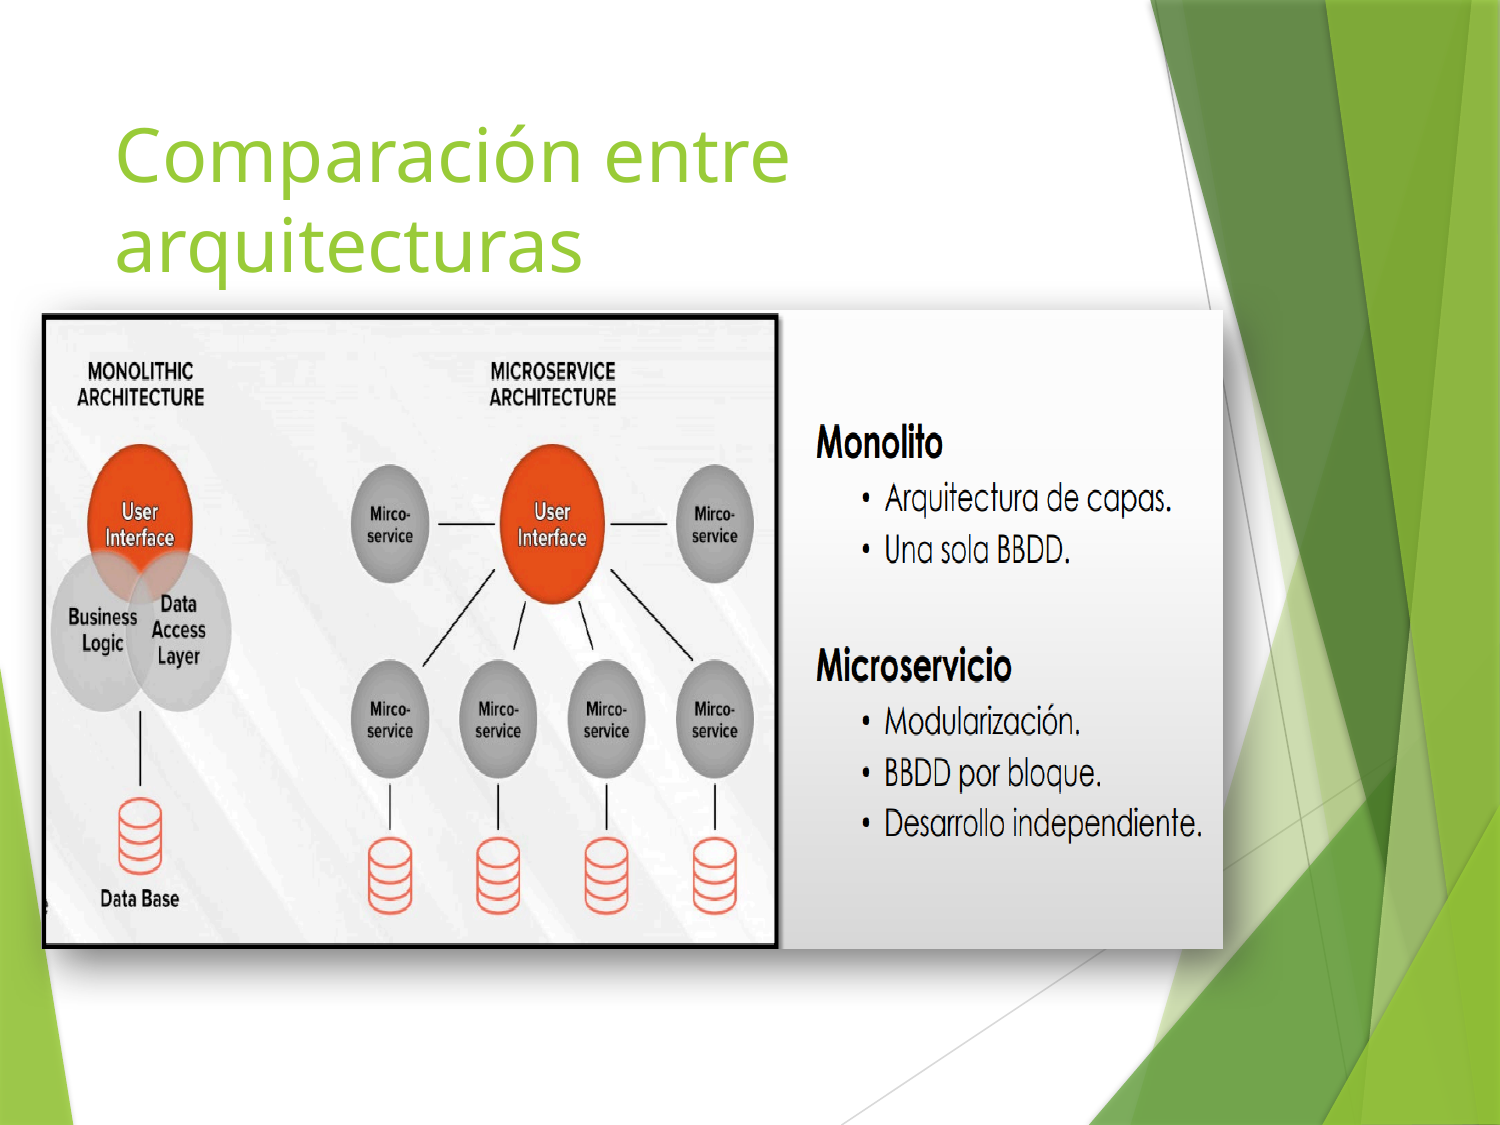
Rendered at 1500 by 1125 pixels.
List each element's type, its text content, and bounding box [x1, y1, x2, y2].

title Comparación entre arquitecturas [99, 99, 1142, 293]
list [40, 310, 1224, 950]
